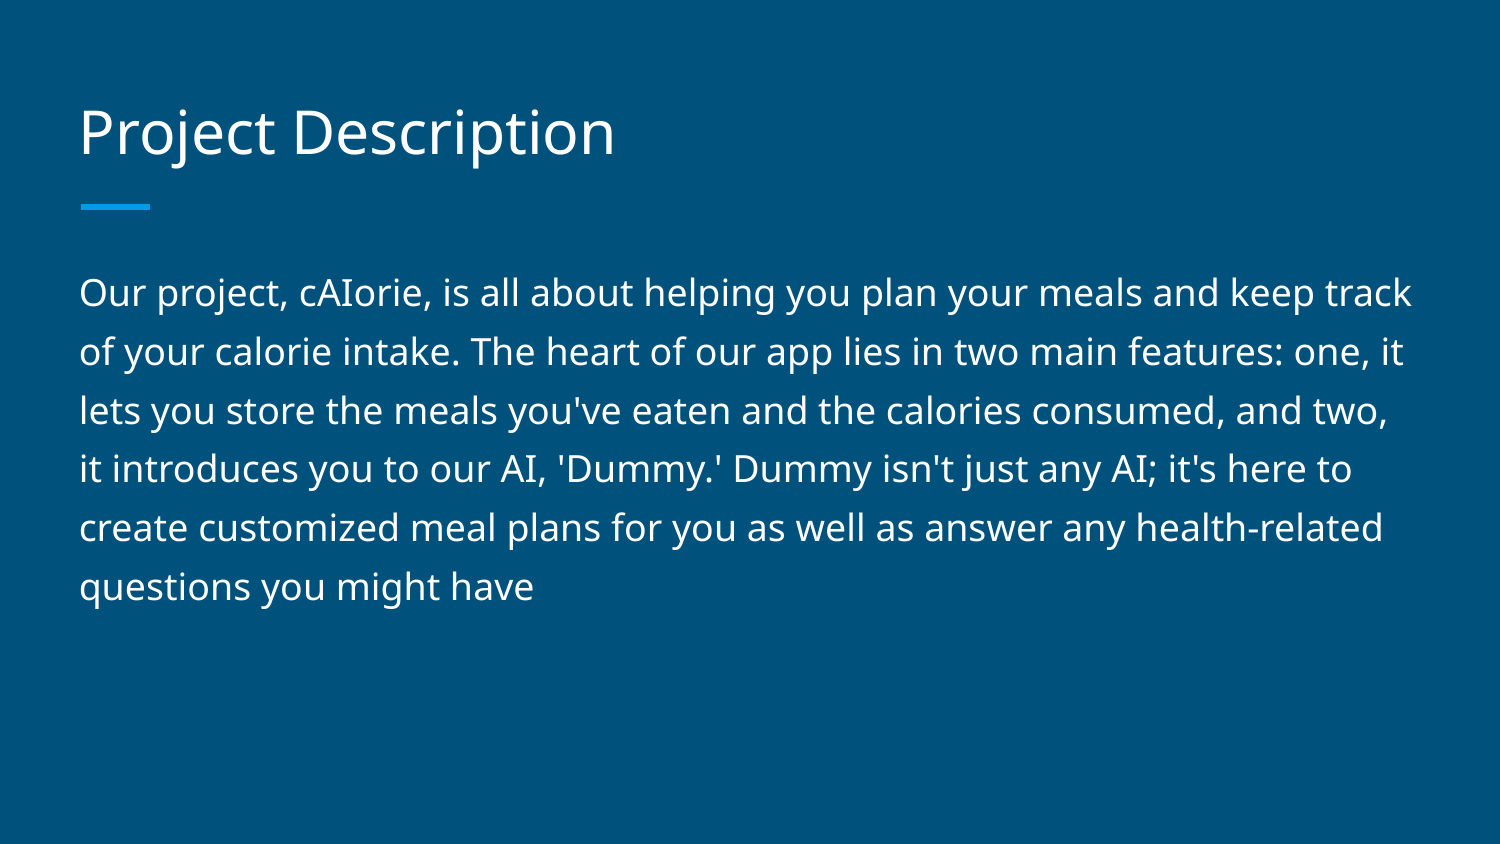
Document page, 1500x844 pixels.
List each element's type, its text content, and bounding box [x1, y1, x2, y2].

title Project Description [63, 75, 1437, 188]
list Our project, cAIorie, is all about helping you plan your meals and keep track of your calorie intake. The heart of our app lies in two main features: one, it lets you store the meals you've eaten and the calories consumed, and two, it introduces you to our AI, 'Dummy.' Dummy isn't just any AI; it's here to create customized meal plans for you as well as answer any health-related questions you might have [63, 244, 1437, 750]
